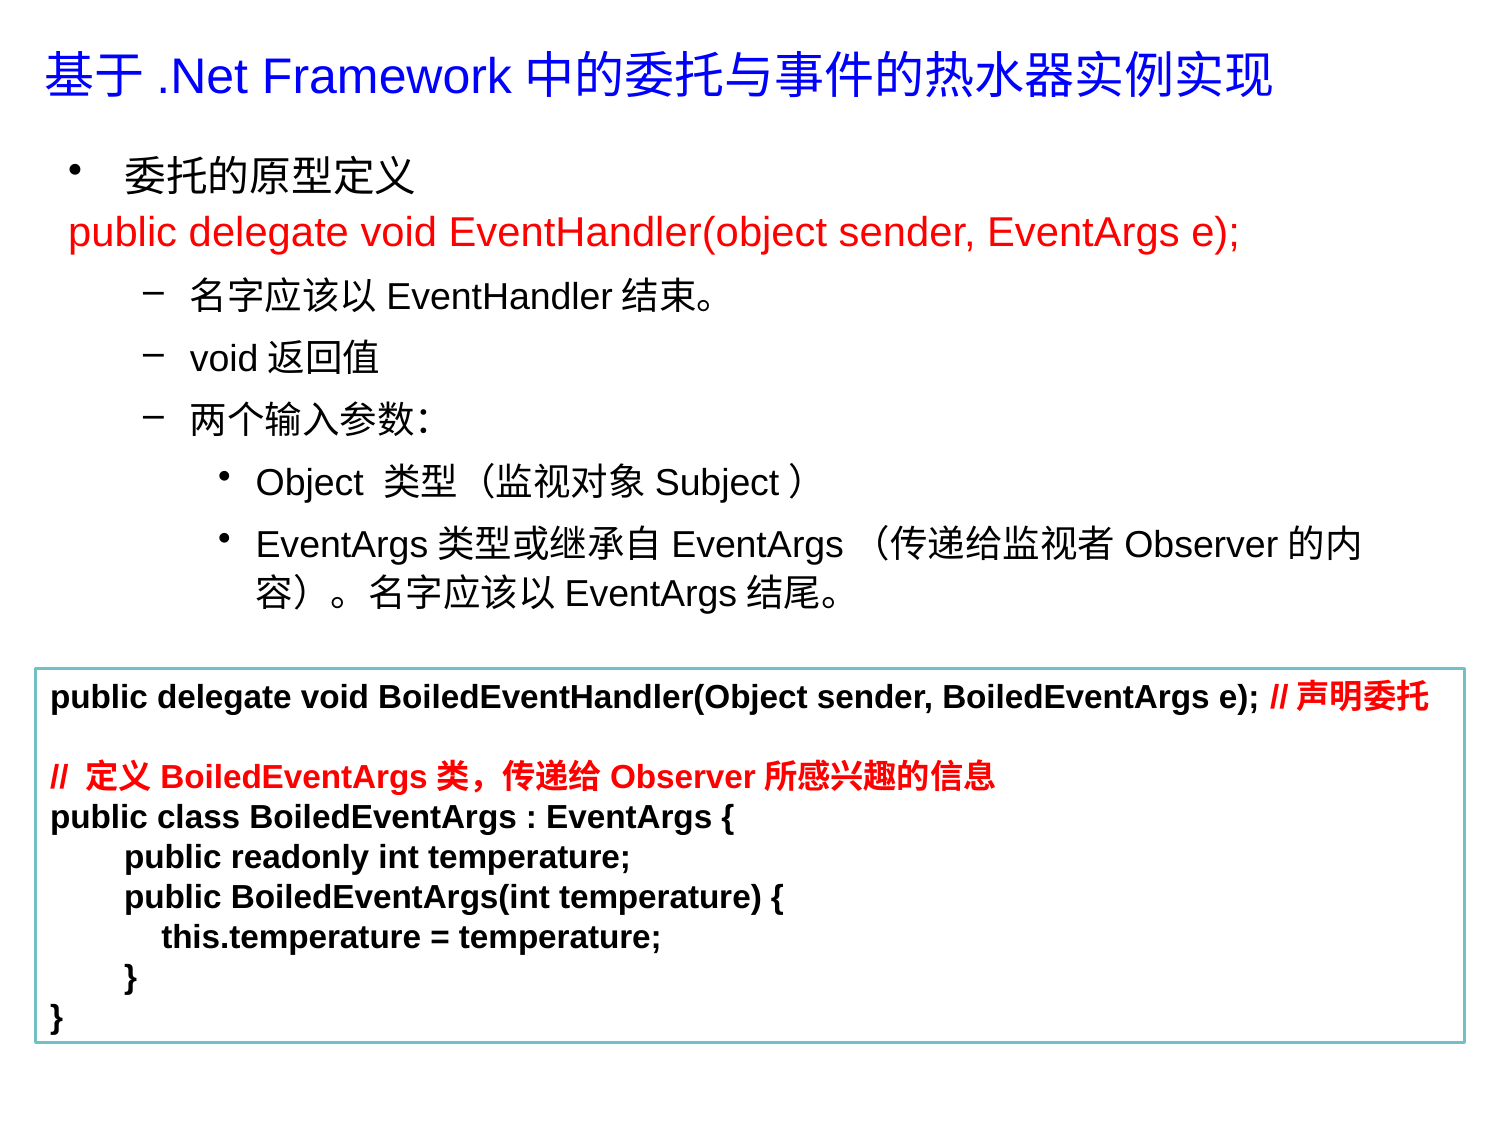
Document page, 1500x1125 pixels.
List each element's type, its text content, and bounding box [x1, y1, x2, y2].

text_box public delegate void BoiledEventHandler(Object sender, BoiledEventArgs e); //声明委托 // 定义BoiledEventArgs类，传递给Observer所感兴趣的信息 public class BoiledEventArgs : EventArgs { public readonly int temperature; public BoiledEventArgs(int temperature) { this.temperature = temperature; } } [35, 668, 1465, 1043]
title 基于.Net Framework中的委托与事件的热水器实例实现 [29, 21, 1380, 126]
list 委托的原型定义 public delegate void EventHandler(object sender, EventArgs e); 名字应该以EventHandler结束。 void返回值 两个输入参数： Object 类型（监视对象Subject） EventArgs类型或继承自EventArgs（传递给监视者Observer的内容）。名字应该以EventArgs结尾。 [53, 137, 1449, 622]
